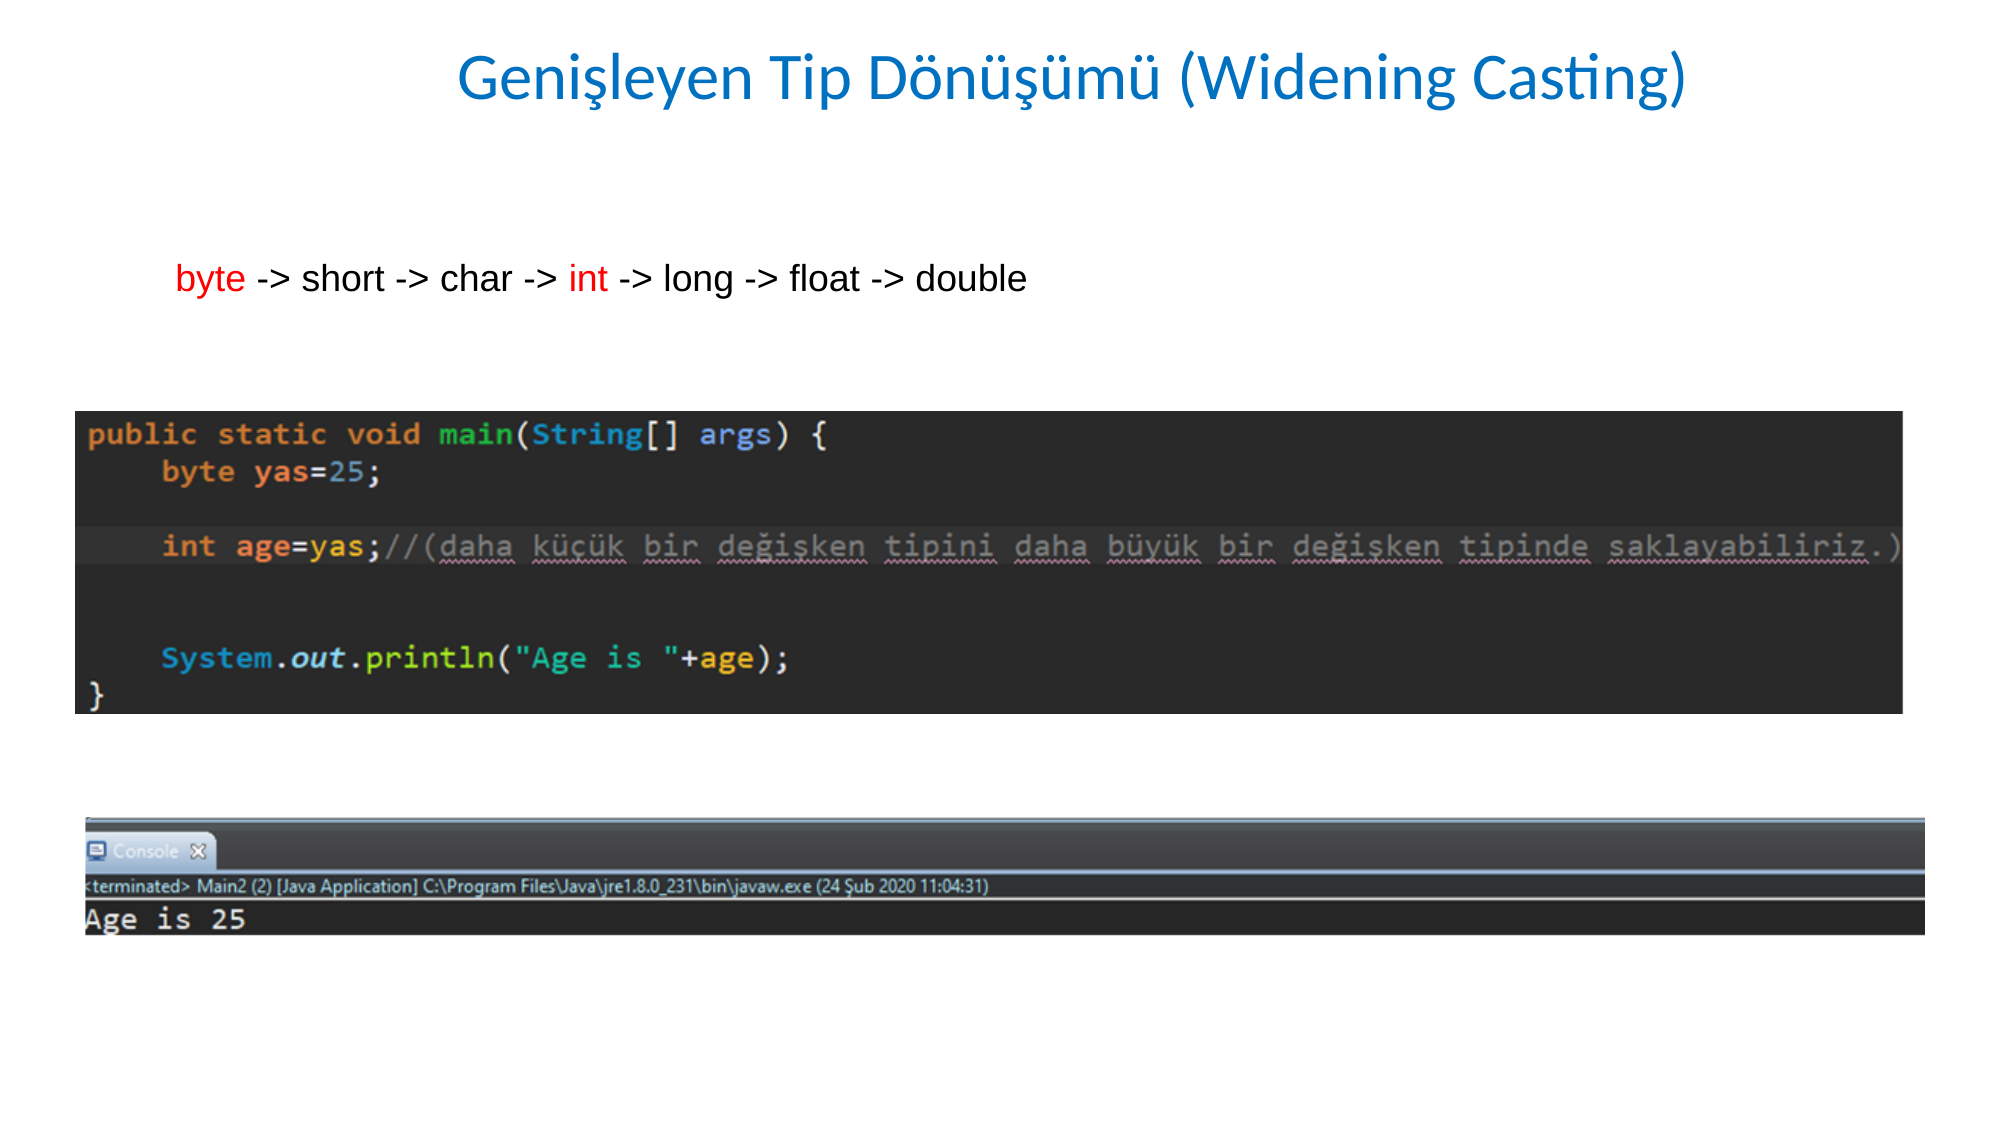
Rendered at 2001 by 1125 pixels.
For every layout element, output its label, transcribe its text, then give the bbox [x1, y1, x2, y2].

text_box byte -> short -> char -> int -> long -> float -> double [160, 201, 1161, 306]
picture [75, 411, 1925, 714]
picture [75, 817, 1925, 943]
text_box Genişleyen Tip Dönüşümü (Widening Casting) [442, 25, 1720, 121]
